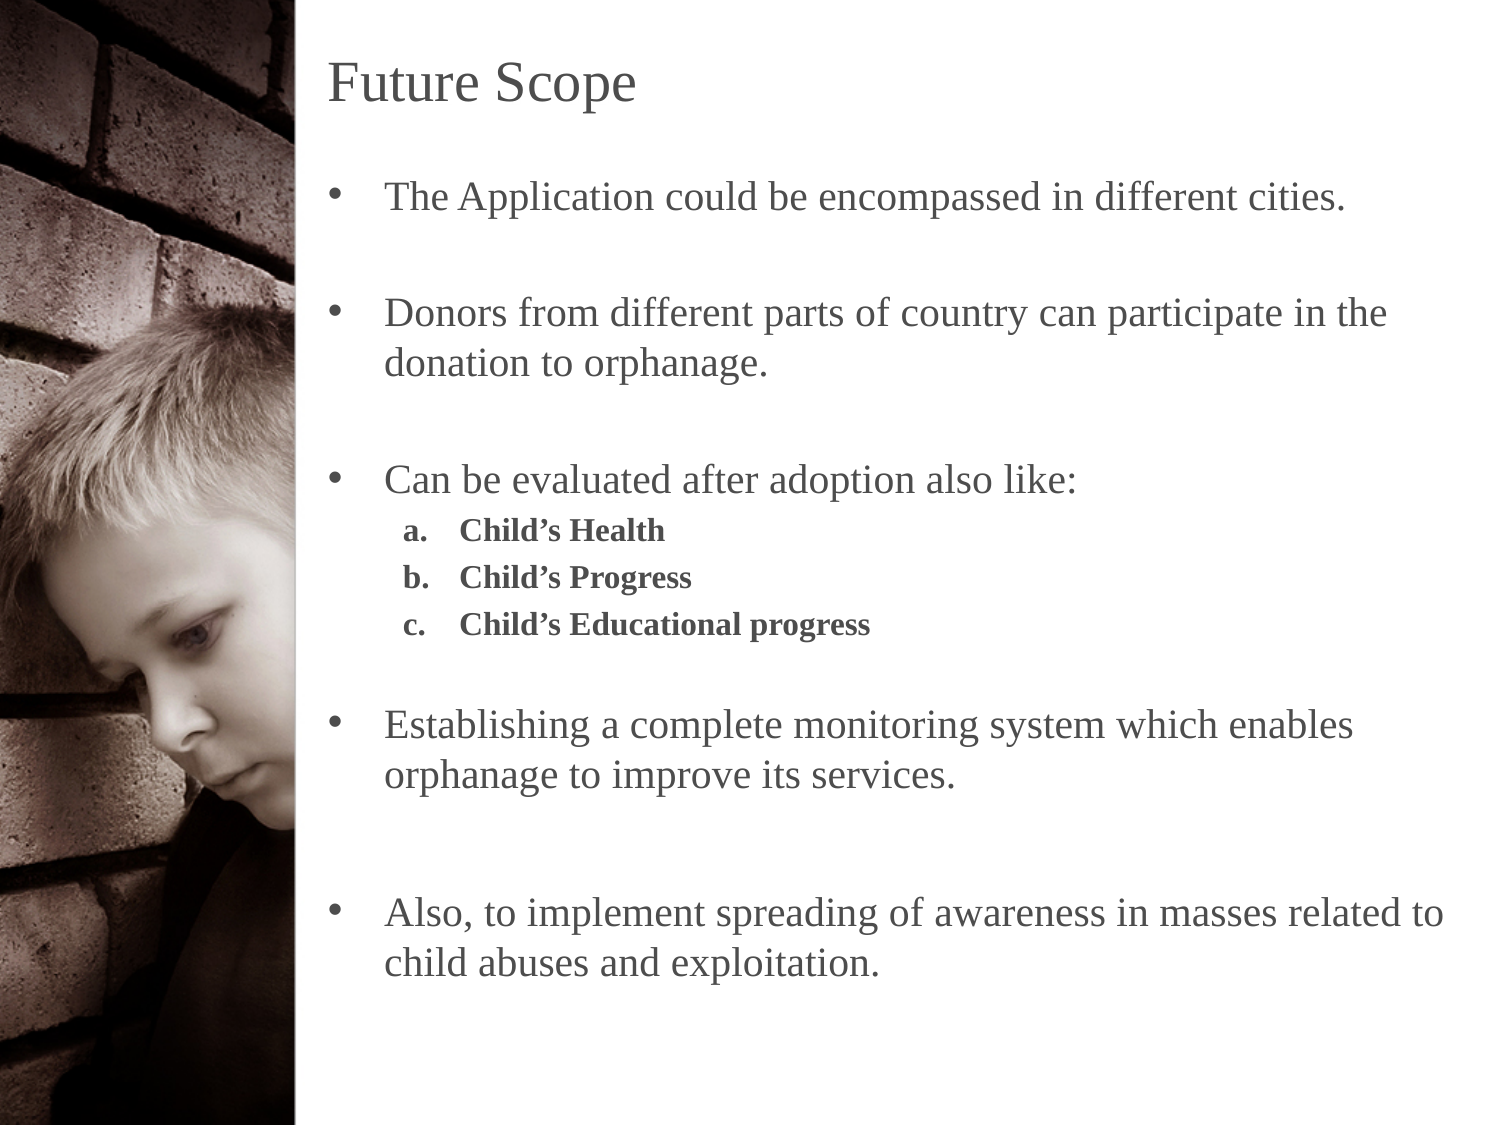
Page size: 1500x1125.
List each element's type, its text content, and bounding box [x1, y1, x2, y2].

picture [0, 0, 1500, 1125]
list The Application could be encompassed in different cities. Donors from different parts of country can participate in the donation to orphanage. Can be evaluated after adoption also like: Child’s Health Child’s Progress Child’s Educational progress Establishing a complete monitoring system which enables orphanage to improve its services. Also, to implement spreading of awareness in masses related to child abuses and exploitation. [312, 160, 1471, 1071]
title Future Scope [312, 30, 1471, 126]
